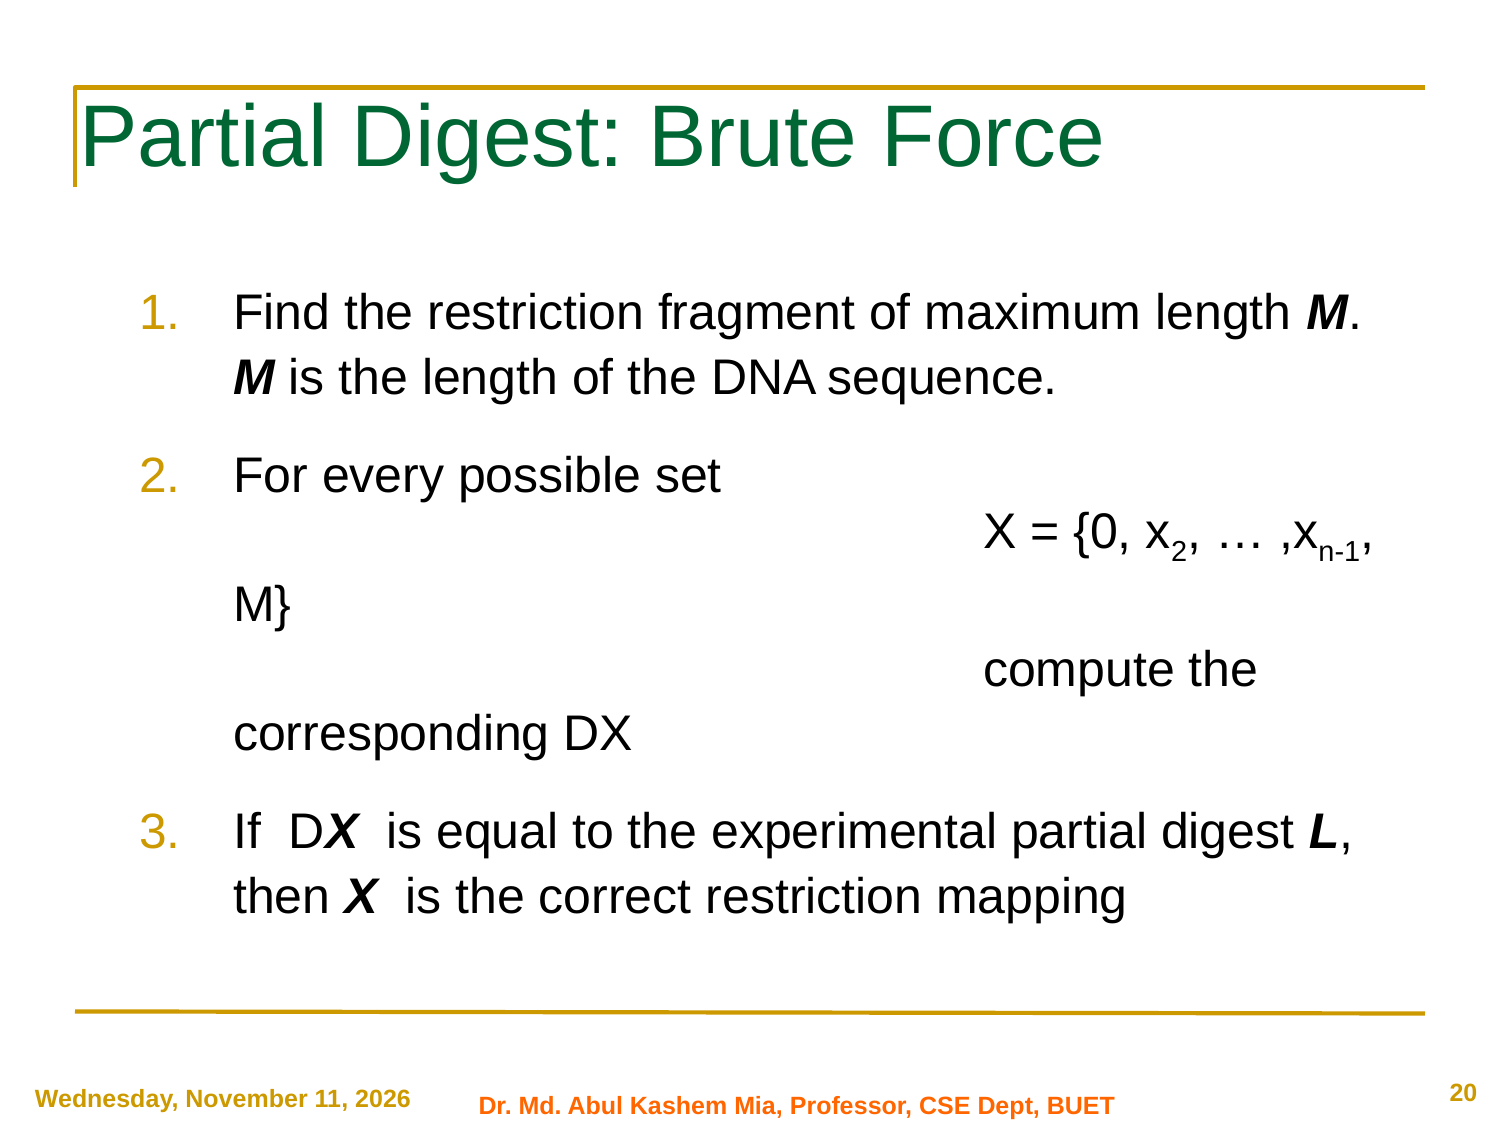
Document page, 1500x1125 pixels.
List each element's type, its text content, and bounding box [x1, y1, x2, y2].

title Partial Digest: Brute Force [60, 71, 1441, 530]
list Find the restriction fragment of maximum length M. M is the length of the DNA sequence. For every possible set X = {0, x2, … ,xn-1, M} compute the corresponding DX If DX is equal to the experimental partial digest L, then X is the correct restriction mapping [79, 267, 1419, 1013]
